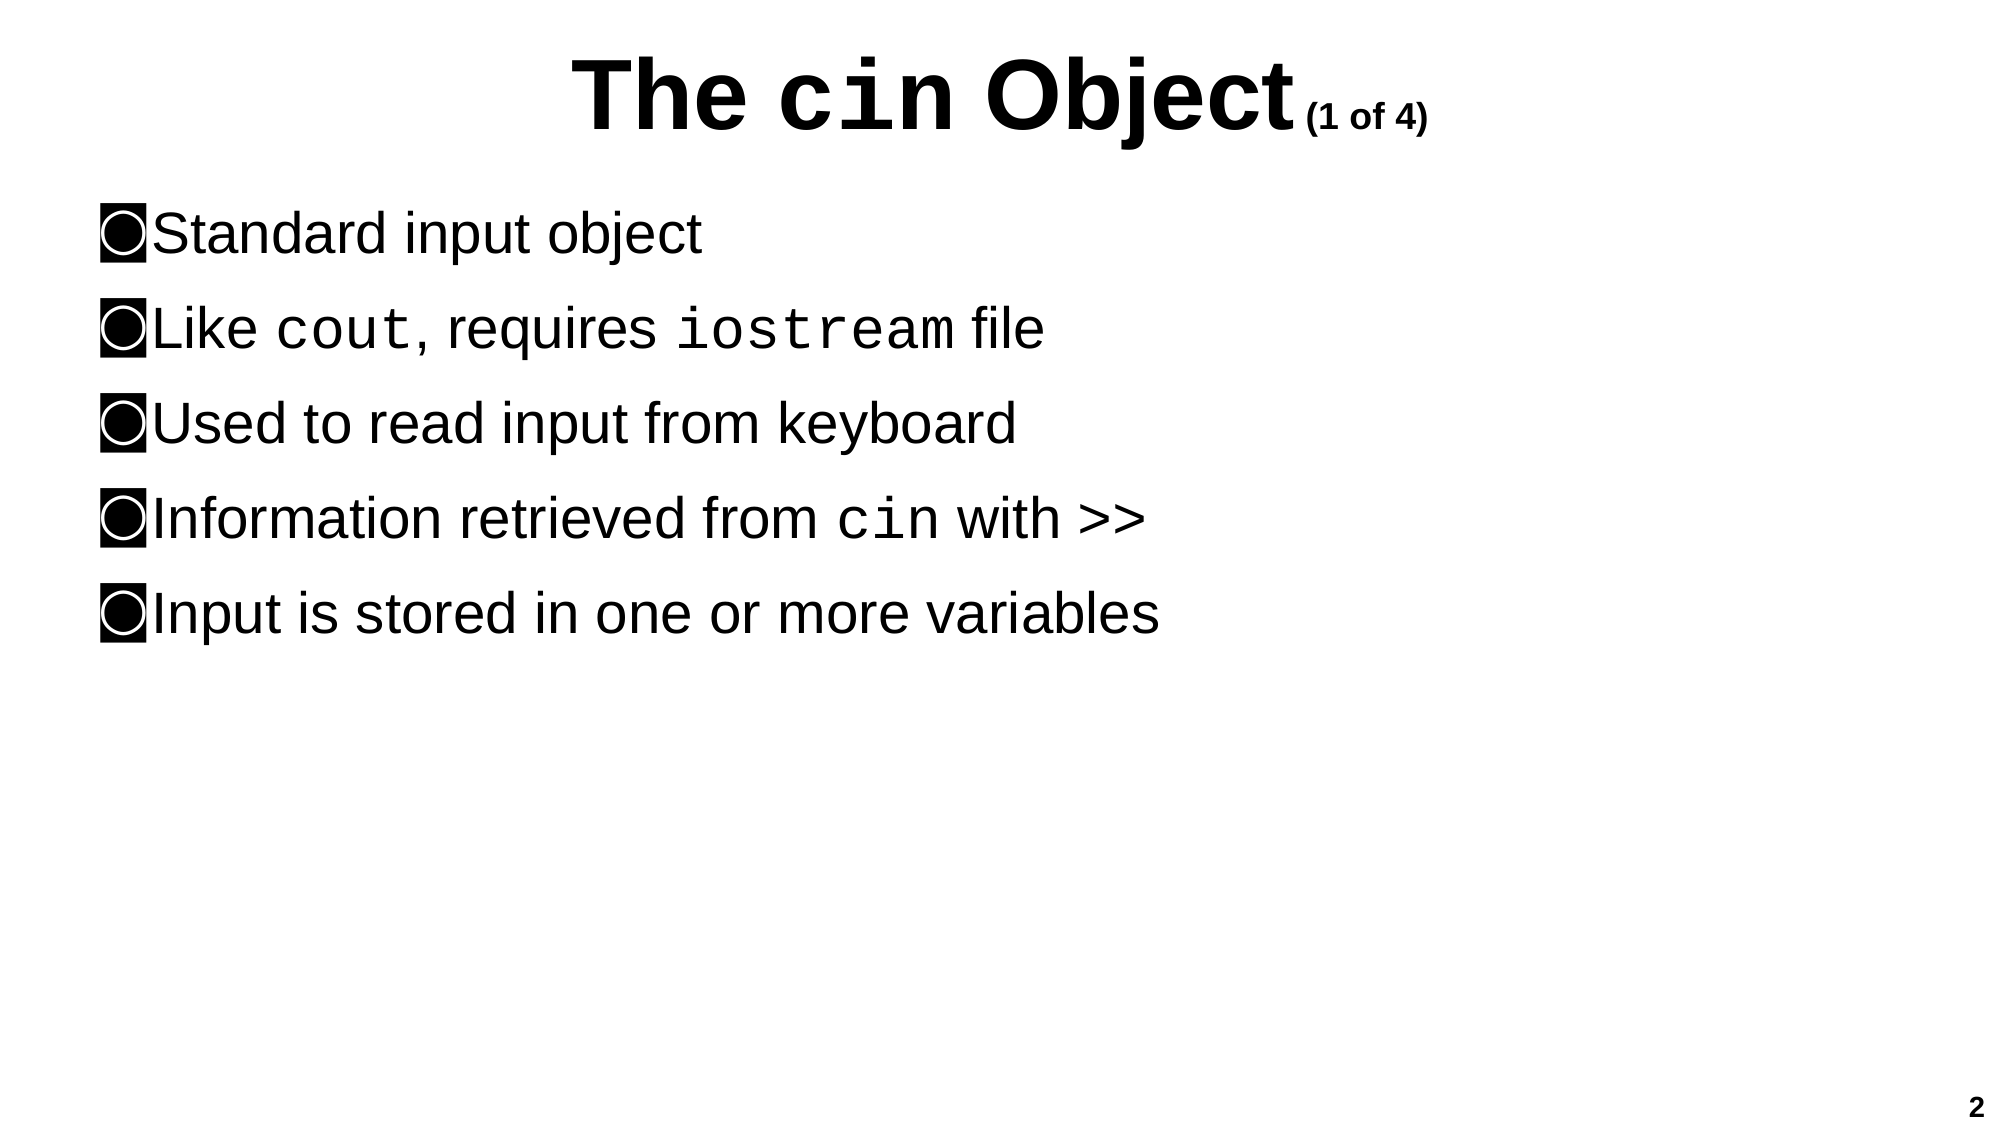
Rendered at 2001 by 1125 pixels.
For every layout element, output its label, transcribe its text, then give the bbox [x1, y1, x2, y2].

slide_number 2 [1909, 1087, 2000, 1125]
list Standard input object Like cout, requires iostream file Used to read input from keyboard Information retrieved from cin with >> Input is stored in one or more variables [80, 187, 2000, 1088]
title The cin Object (1 of 4) [0, 0, 2000, 180]
